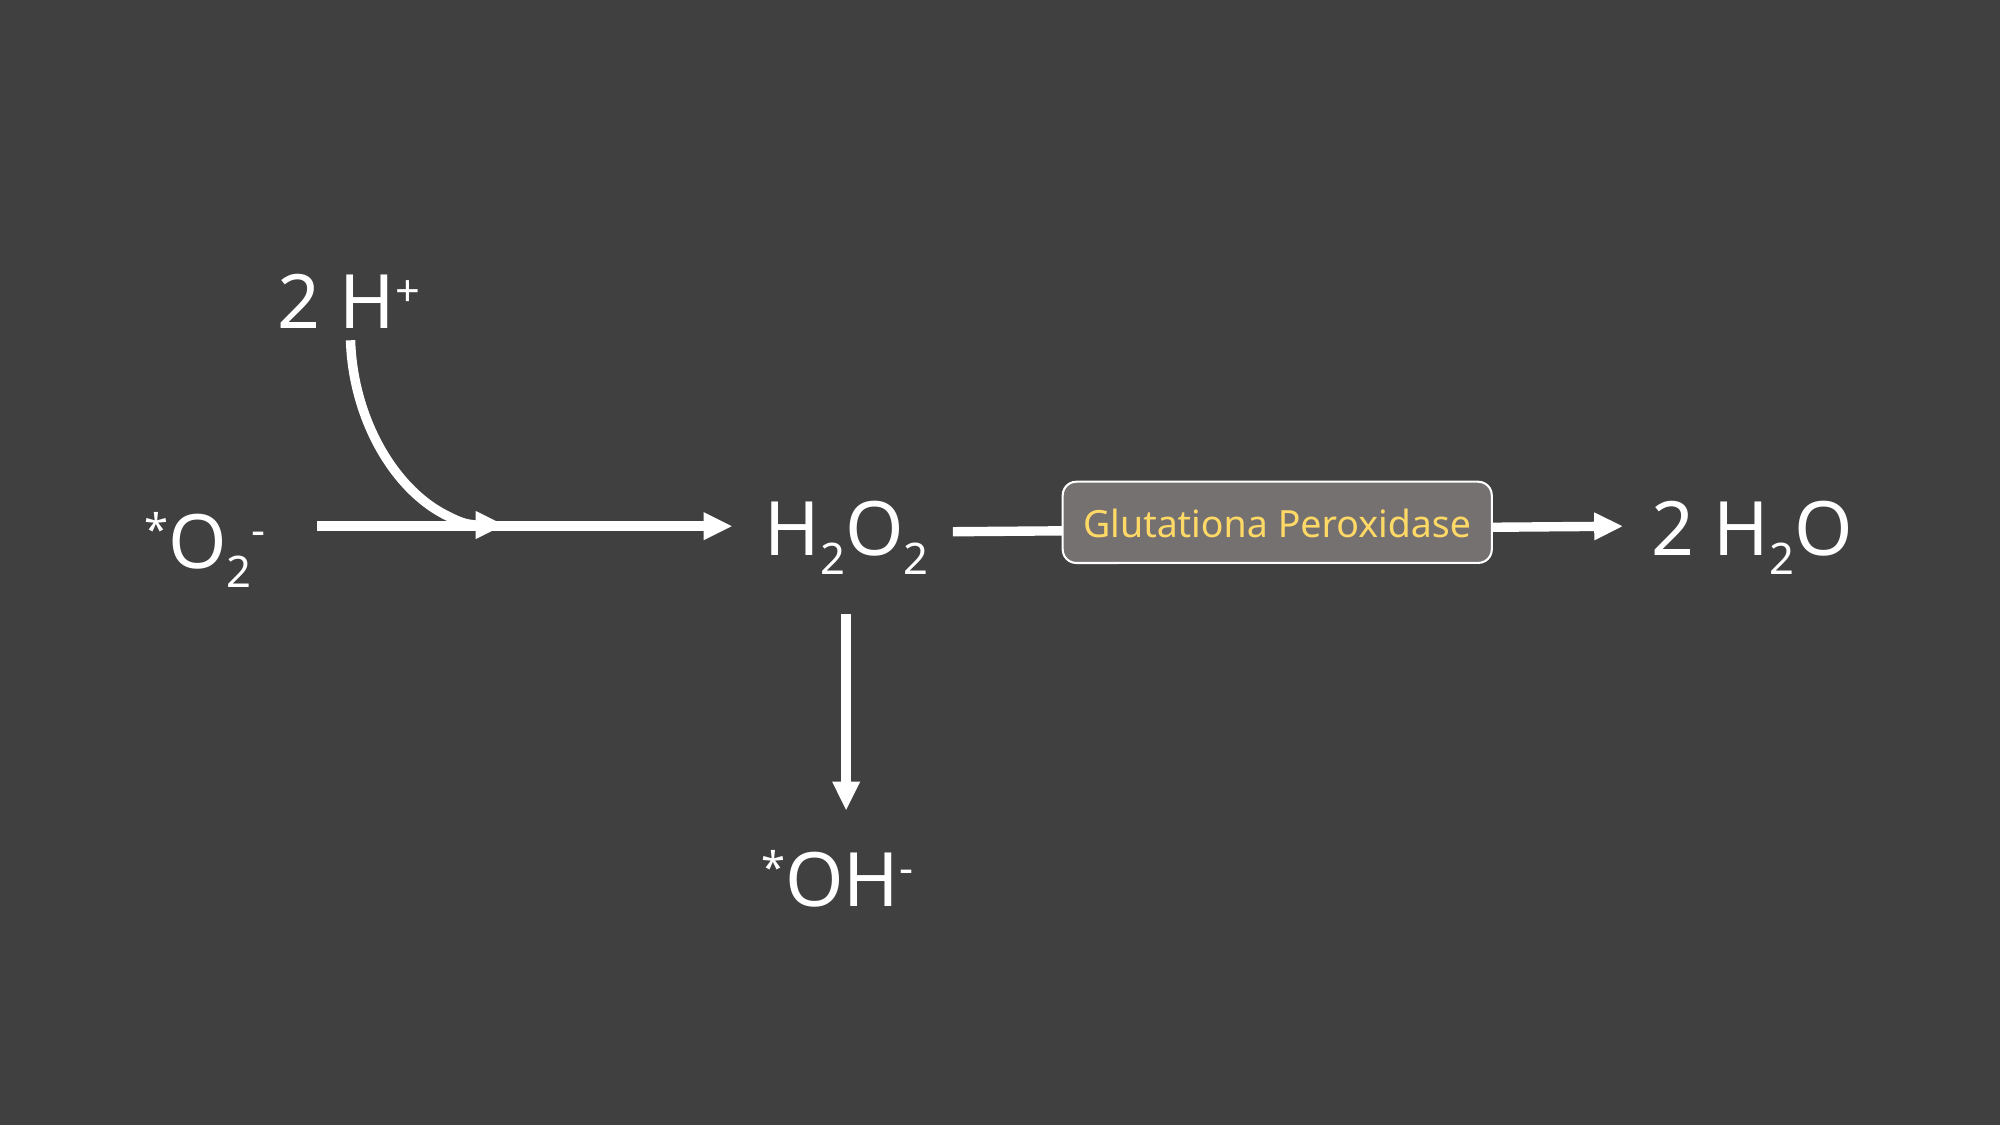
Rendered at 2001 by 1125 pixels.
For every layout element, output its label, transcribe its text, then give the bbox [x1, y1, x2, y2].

text_box *OH- [730, 823, 944, 929]
text_box *O2- [116, 485, 294, 604]
text_box [350, 352, 504, 526]
text_box Glutationa Peroxidase [1061, 527, 1493, 565]
text_box H2O2 [740, 473, 953, 591]
text_box Glutationa Peroxidase [1061, 480, 1493, 526]
text_box [491, 527, 501, 533]
text_box 2 H+ [184, 246, 514, 352]
text_box 2 H2O [1622, 473, 1883, 591]
